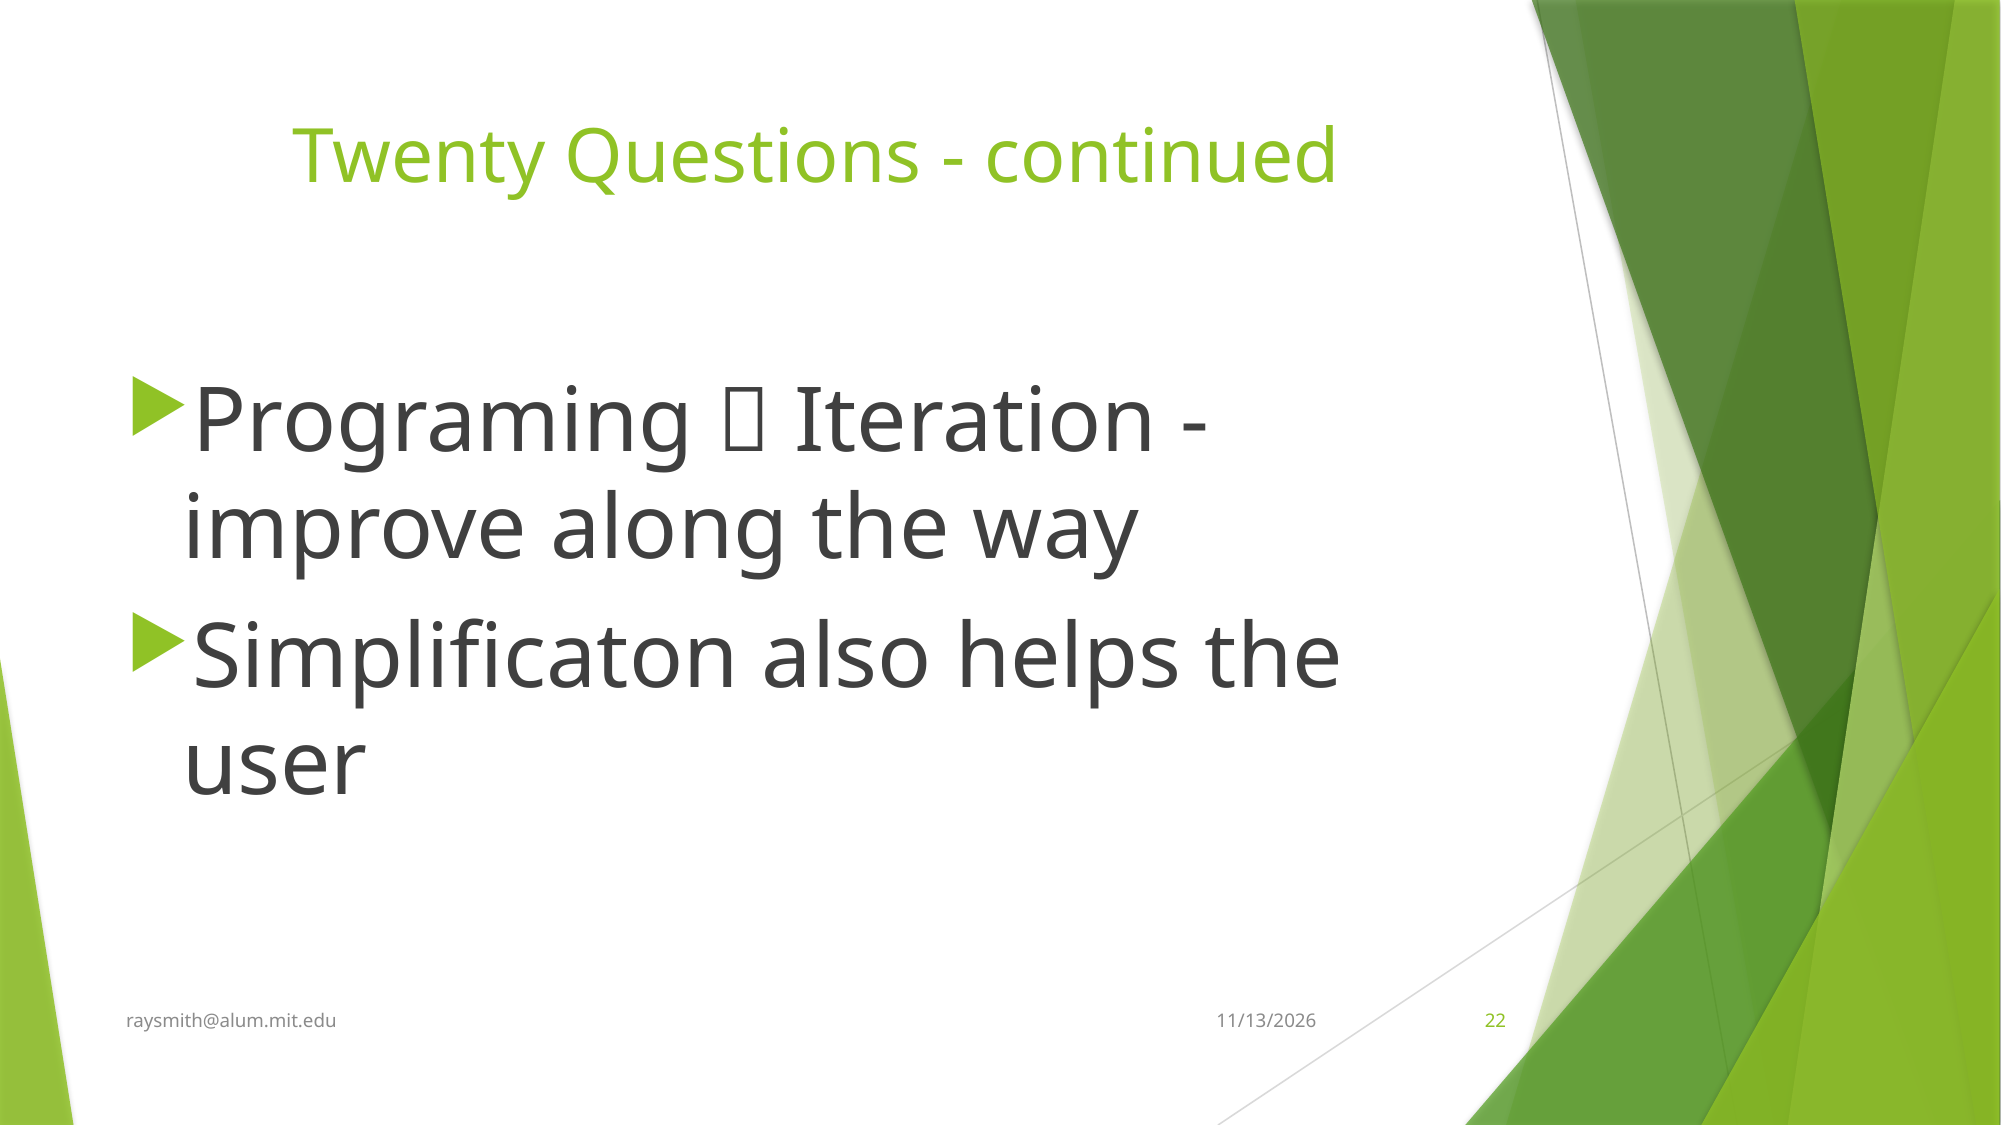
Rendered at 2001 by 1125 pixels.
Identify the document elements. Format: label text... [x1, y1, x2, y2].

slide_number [1181, 991, 1332, 1051]
title Twenty Questions - continued [111, 99, 1522, 354]
footer raysmith@alum.mit.edu [111, 991, 1145, 1051]
slide_number 22 [1409, 991, 1522, 1051]
list Programing  Iteration - improve along the way Simplificaton also helps the user [111, 354, 1522, 992]
